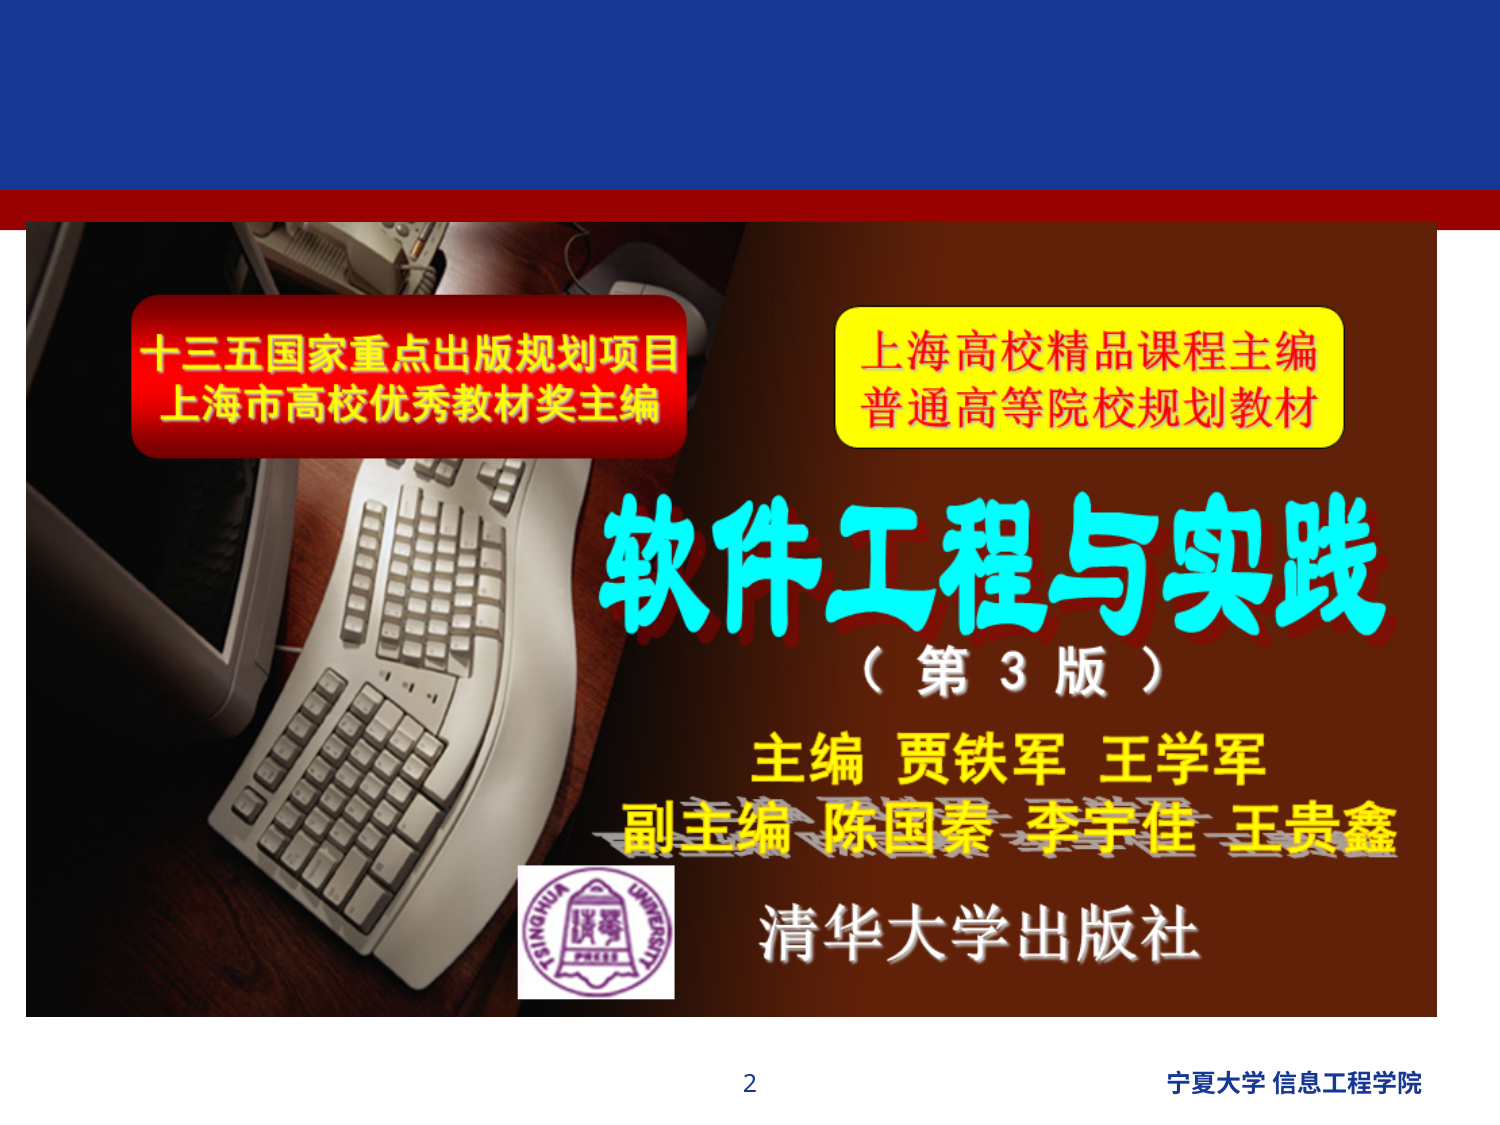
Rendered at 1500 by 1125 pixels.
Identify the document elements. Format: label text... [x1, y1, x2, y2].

slide_number 2 [574, 1059, 926, 1113]
footer 宁夏大学 信息工程学院 [962, 1059, 1438, 1113]
picture [26, 222, 1437, 1018]
